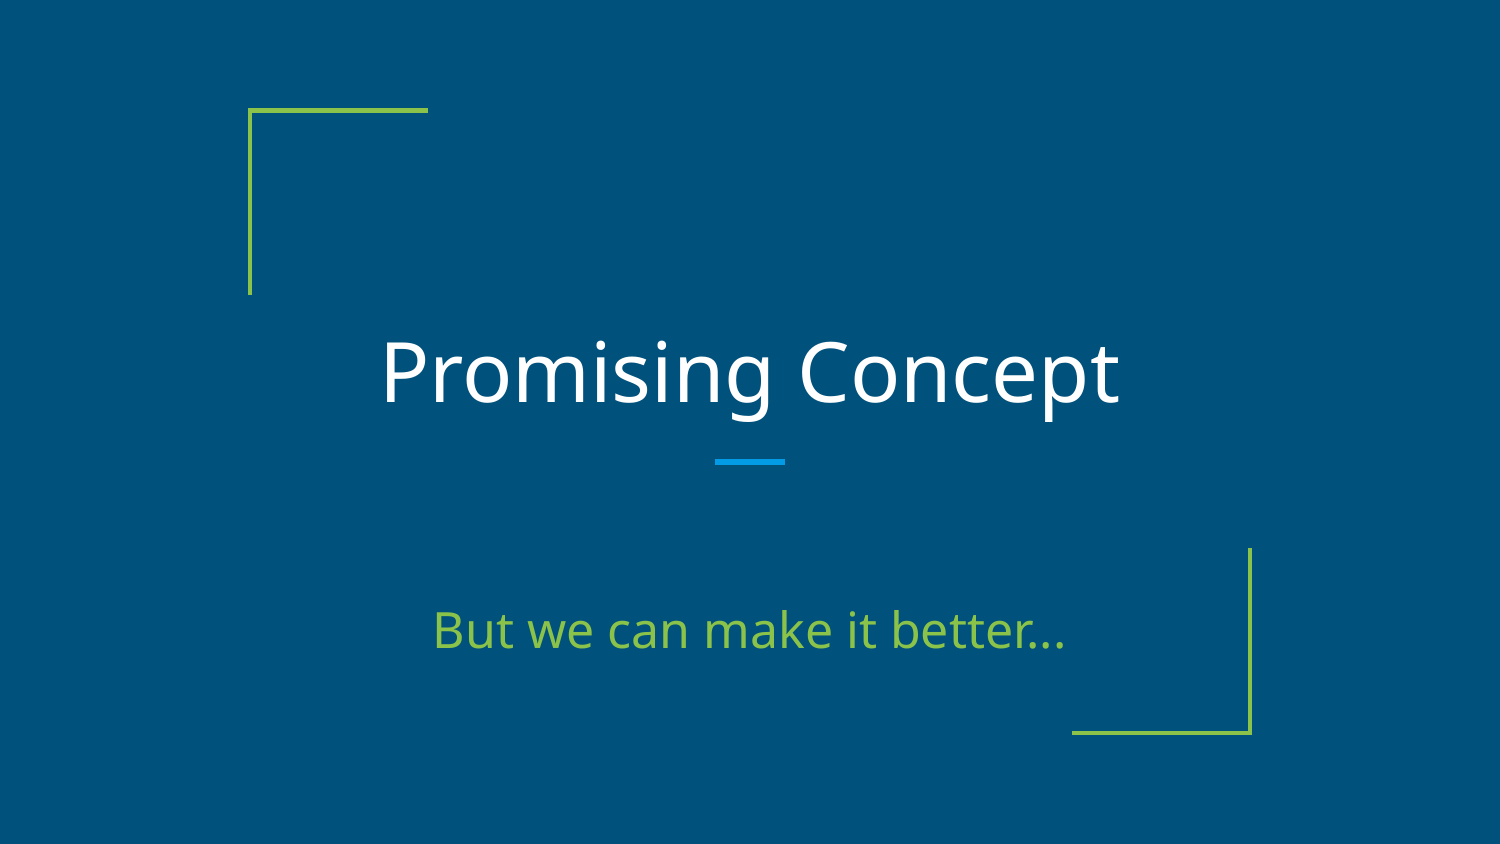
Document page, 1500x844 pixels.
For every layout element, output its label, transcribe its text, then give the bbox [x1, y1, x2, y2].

title Promising Concept [275, 195, 1225, 435]
subtitle But we can make it better... [275, 583, 1225, 733]
